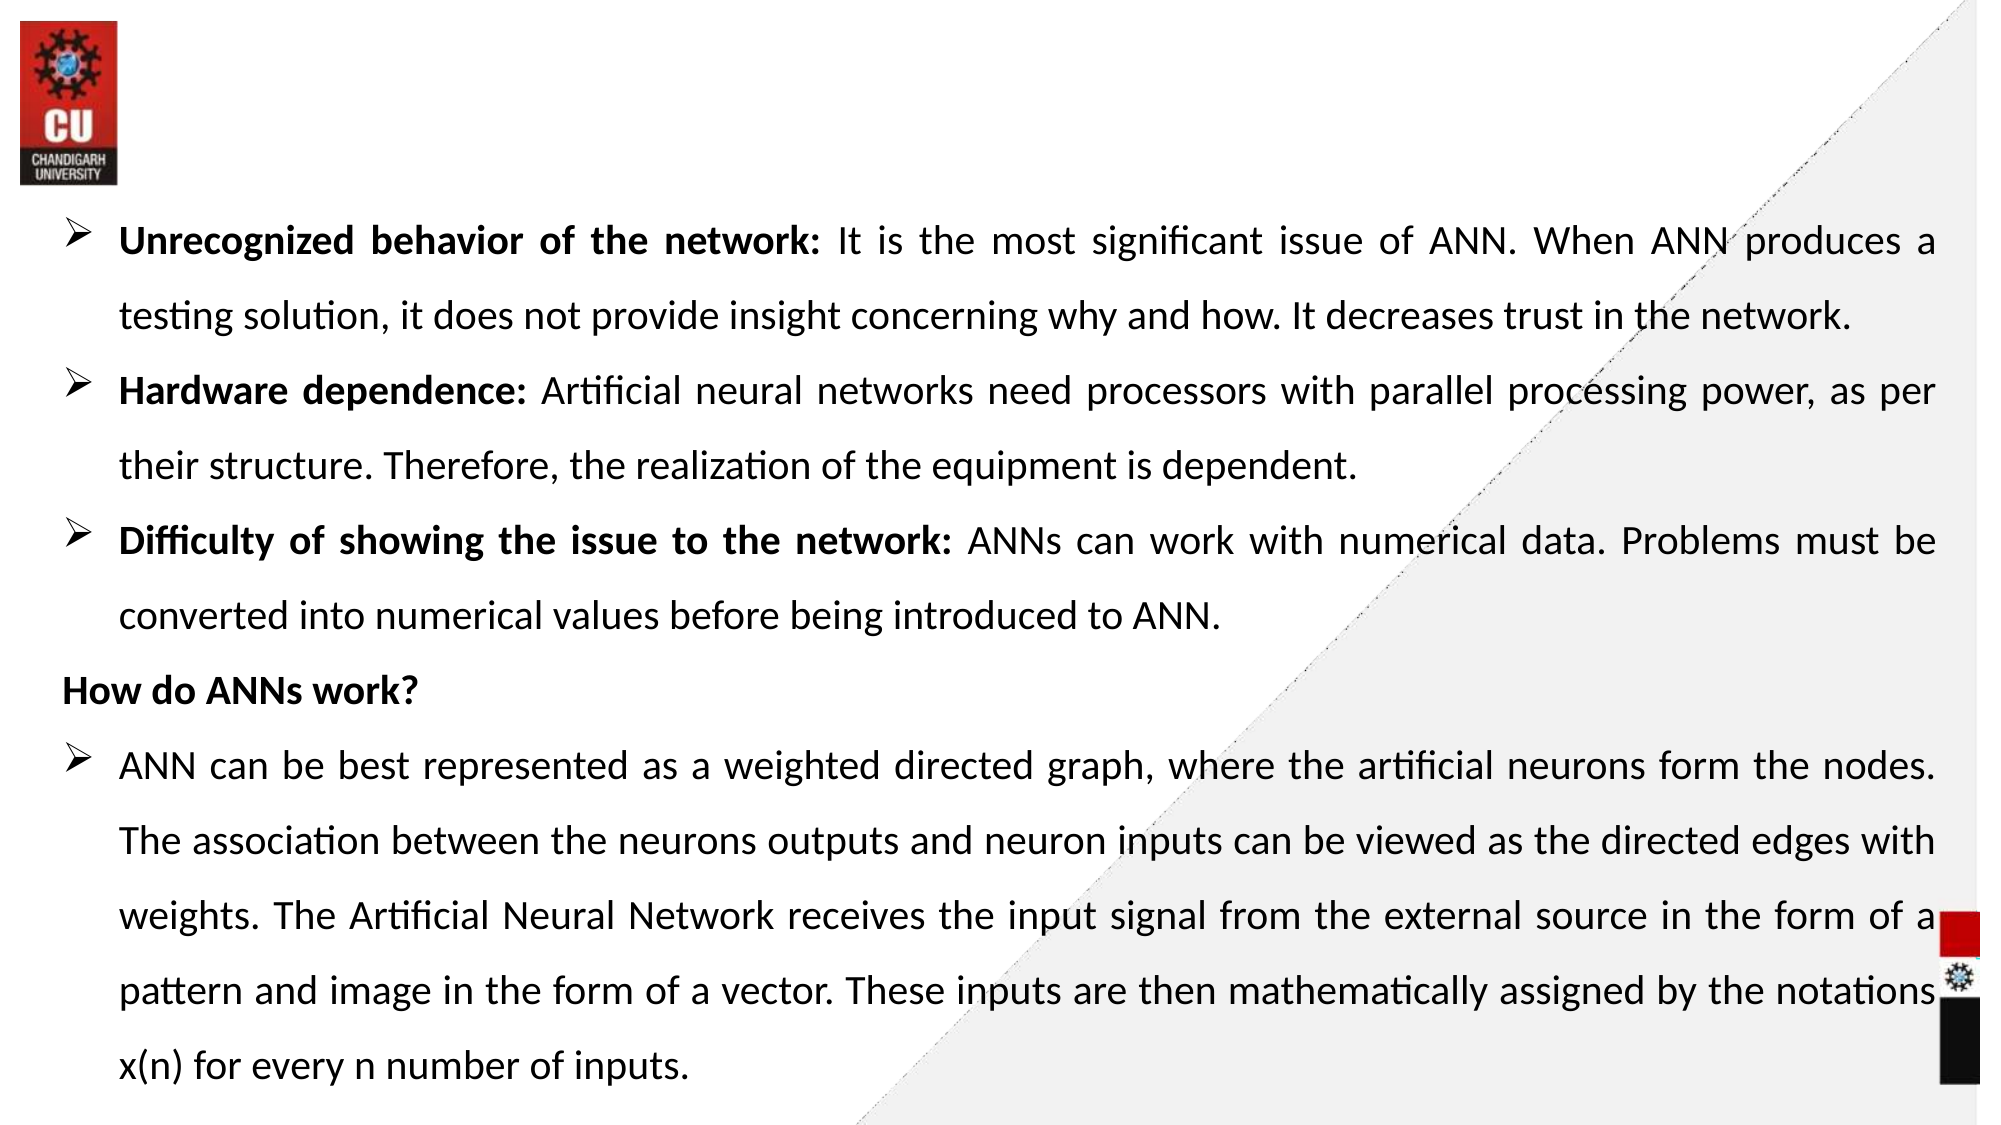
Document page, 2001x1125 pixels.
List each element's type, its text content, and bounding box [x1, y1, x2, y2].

picture [20, 0, 1980, 1125]
title [131, 24, 1975, 126]
list Unrecognized behavior of the network: It is the most significant issue of ANN. When ANN produces a testing solution, it does not provide insight concerning why and how. It decreases trust in the network. Hardware dependence: Artificial neural networks need processors with parallel processing power, as per their structure. Therefore, the realization of the equipment is dependent. Difficulty of showing the issue to the network: ANNs can work with numerical data. Problems must be converted into numerical values before being introduced to ANN. How do ANNs work? ANN can be best represented as a weighted directed graph, where the artificial neurons form the nodes. The association between the neurons outputs and neuron inputs can be viewed as the directed edges with weights. The Artificial Neural Network receives the input signal from the external source in the form of a pattern and image in the form of a vector. These inputs are then mathematically assigned by the notations x(n) for every n number of inputs. [62, 187, 1938, 1089]
